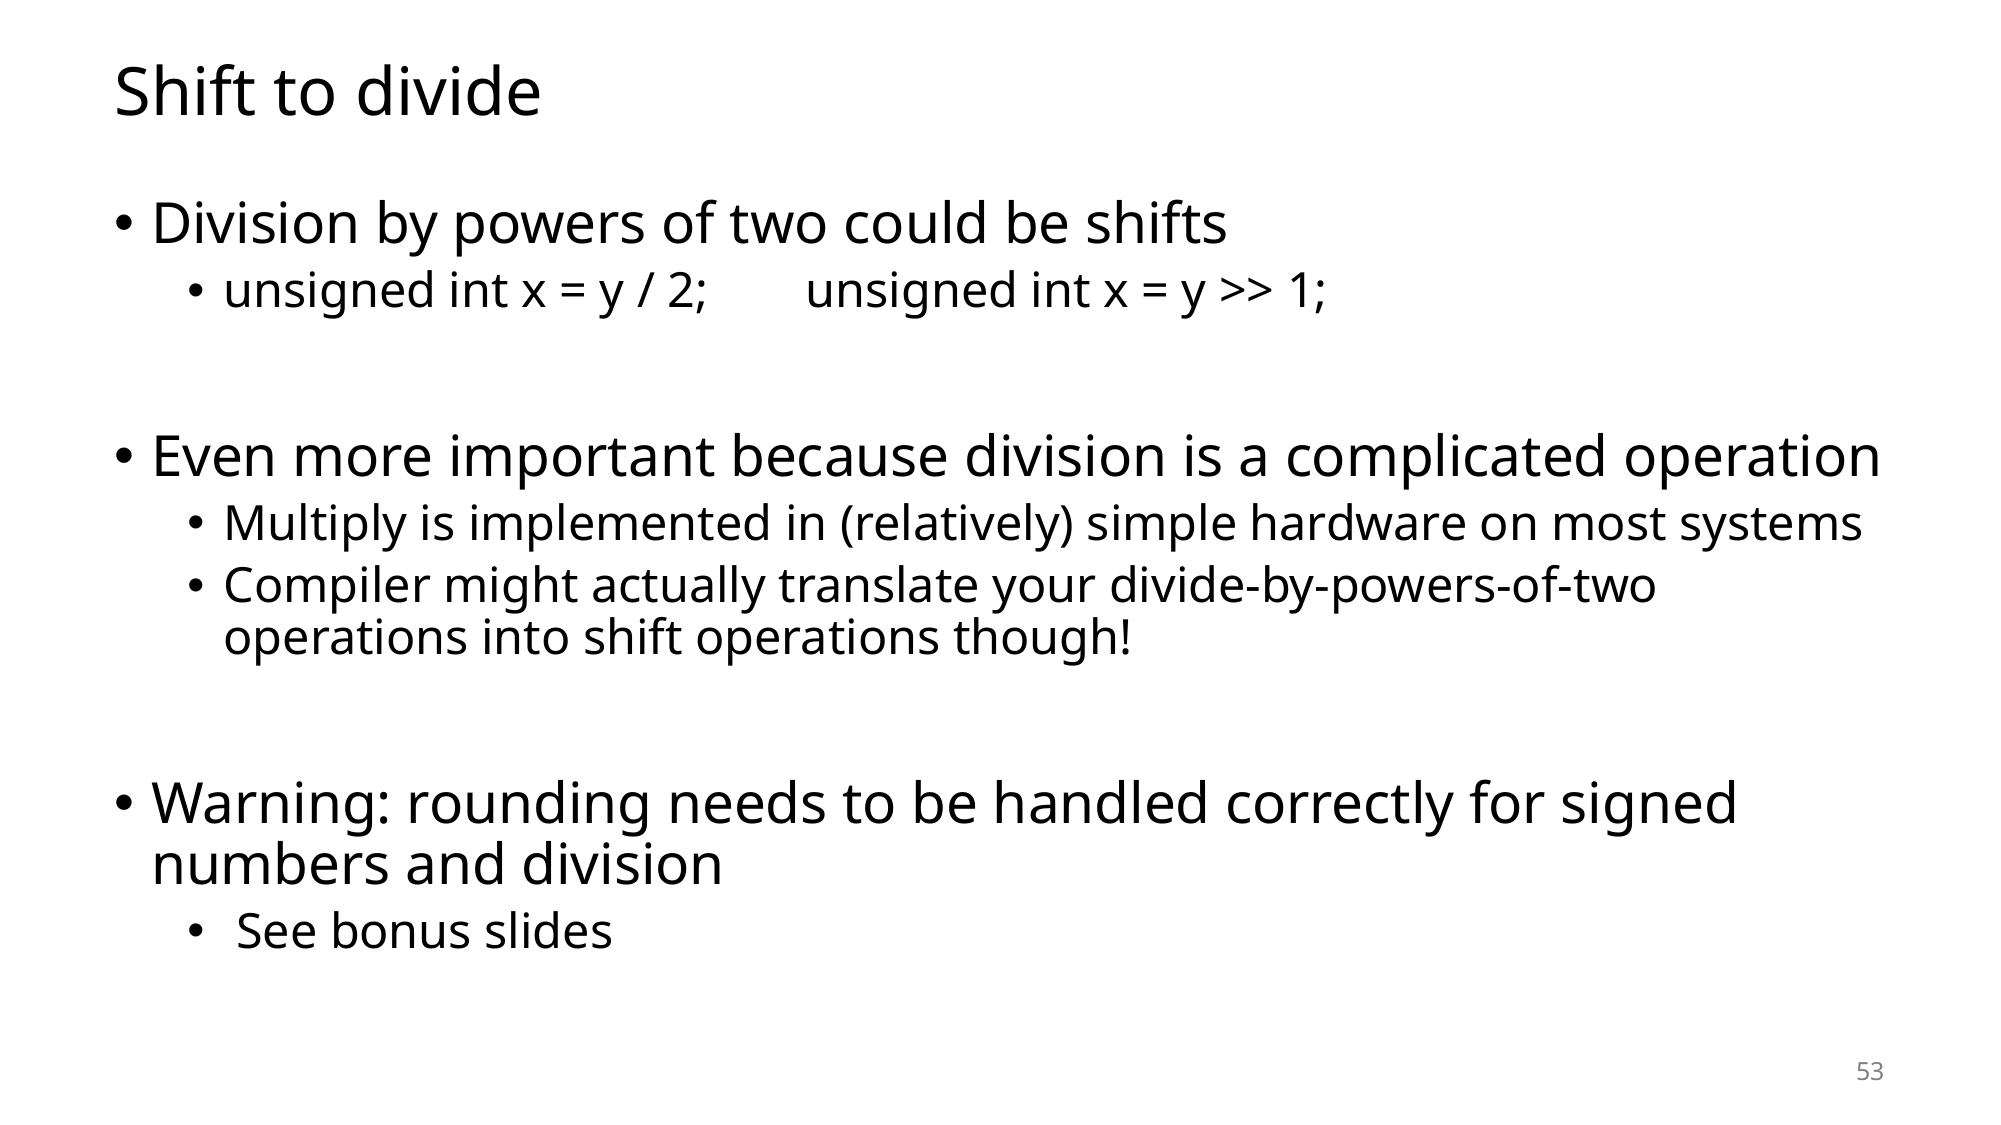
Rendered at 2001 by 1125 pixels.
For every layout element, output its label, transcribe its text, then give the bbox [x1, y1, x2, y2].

list Division by powers of two could be shifts unsigned int x = y / 2; unsigned int x = y >> 1; Even more important because division is a complicated operation Multiply is implemented in (relatively) simple hardware on most systems Compiler might actually translate your divide-by-powers-of-two operations into shift operations though! Warning: rounding needs to be handled correctly for signed numbers and division See bonus slides [99, 187, 1900, 1013]
title Shift to divide [99, 37, 1900, 150]
slide_number 53 [1749, 1042, 1900, 1103]
